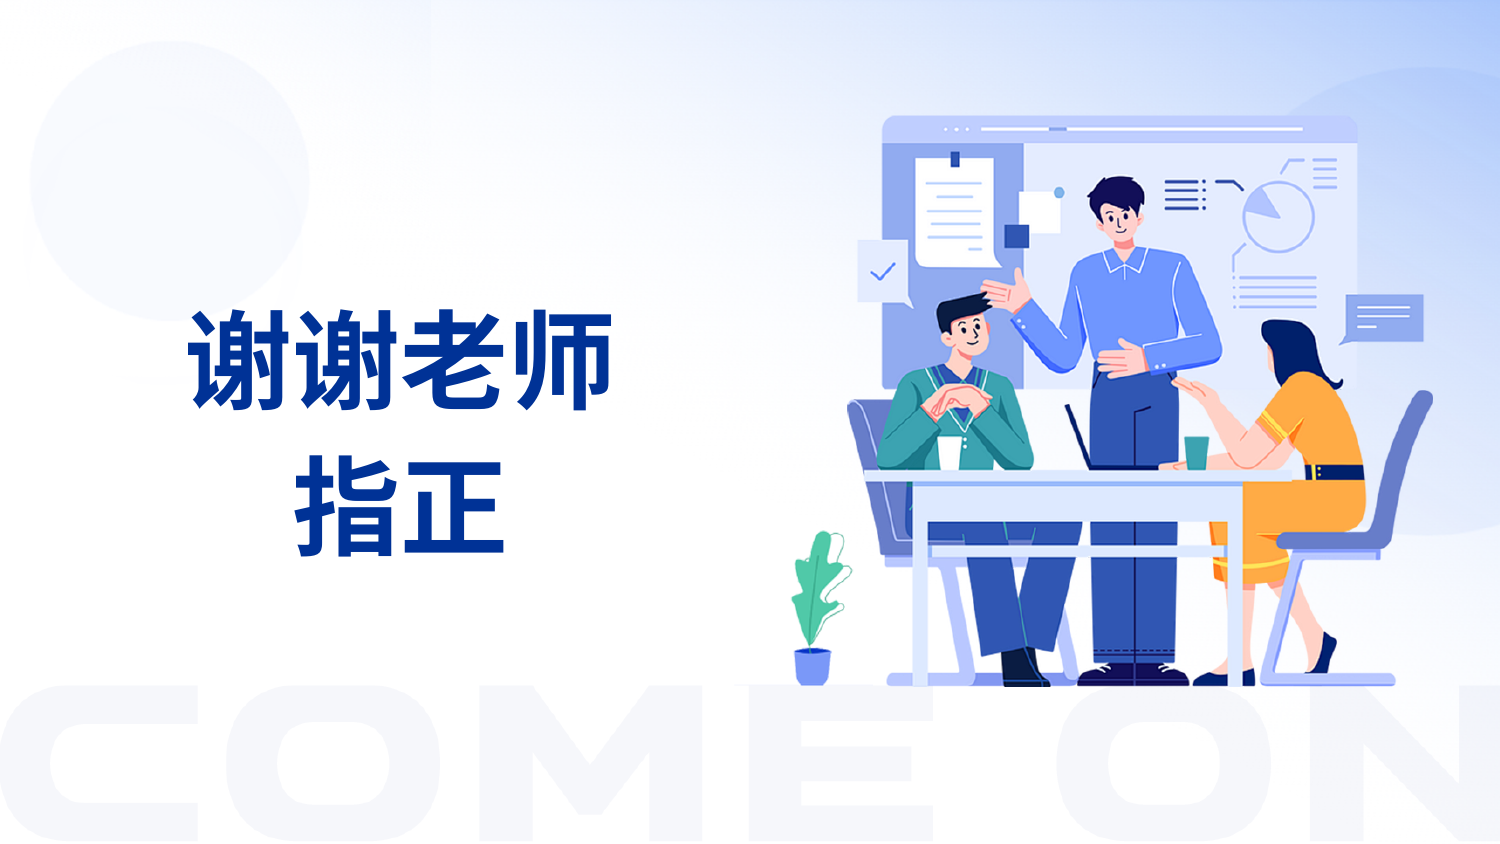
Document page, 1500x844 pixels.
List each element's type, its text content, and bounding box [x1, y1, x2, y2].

picture [0, 0, 1500, 844]
text_box 谢谢老师指正 [139, 260, 662, 585]
